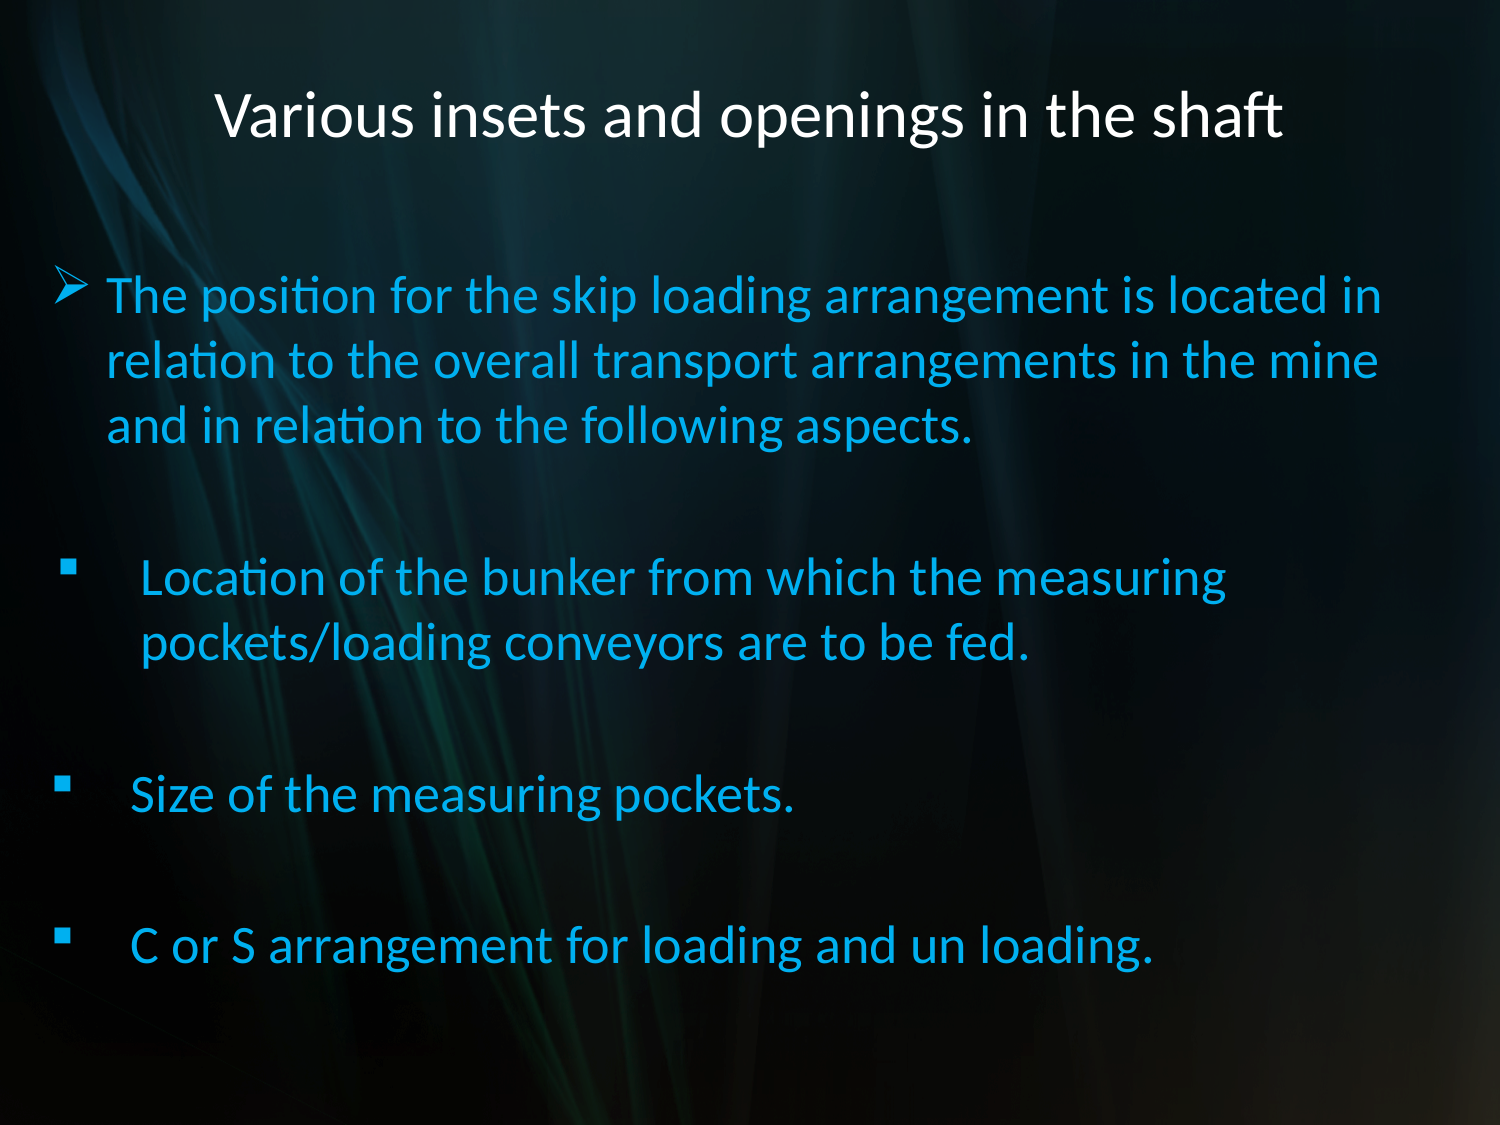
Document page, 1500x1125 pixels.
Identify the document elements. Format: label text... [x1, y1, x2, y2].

picture [0, 0, 1500, 1125]
list The position for the skip loading arrangement is located in relation to the overall transport arrangements in the mine and in relation to the following aspects. Location of the bunker from which the measuring pockets/loading conveyors are to be fed. Size of the measuring pockets. C or S arrangement for loading and un loading. [34, 175, 1466, 1102]
title Various insets and openings in the shaft [70, 44, 1430, 175]
